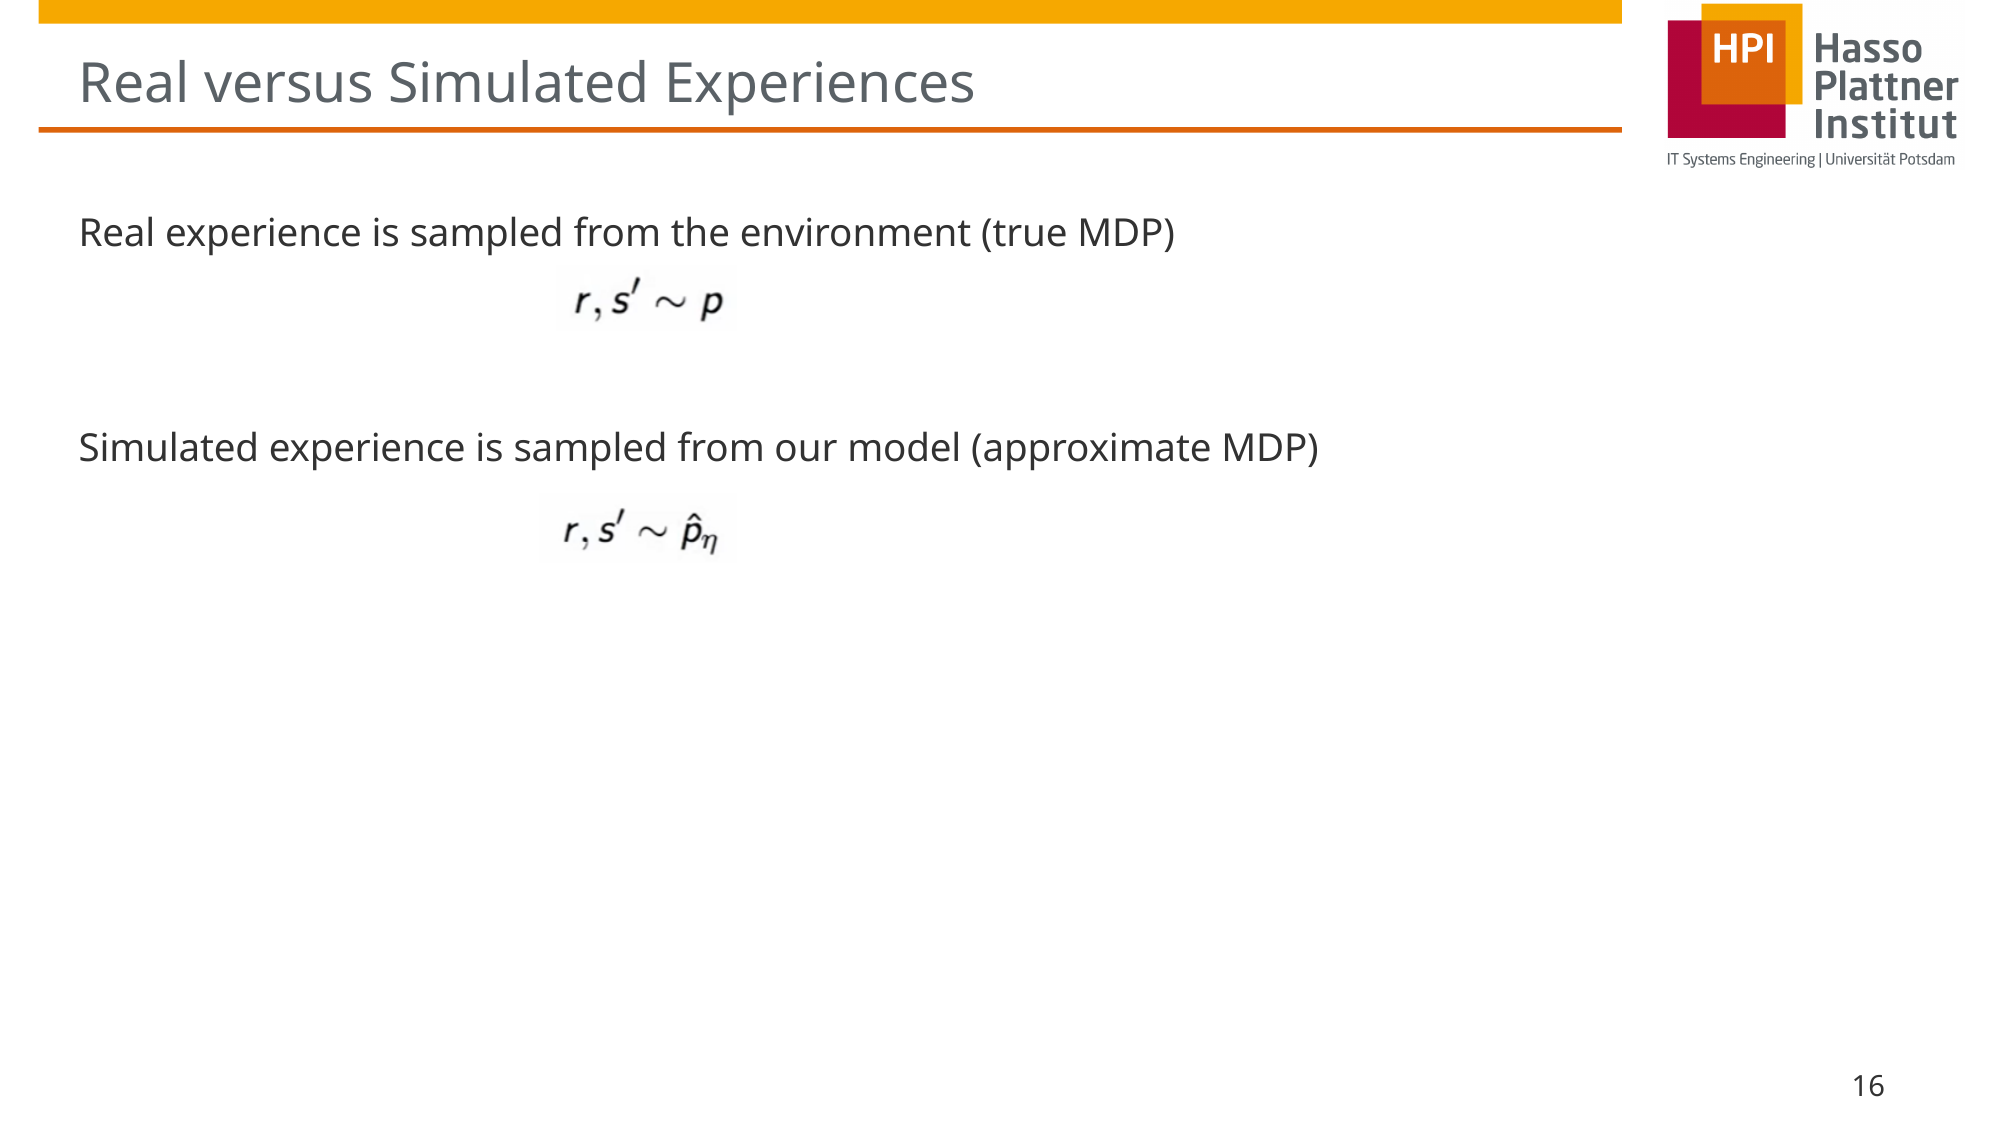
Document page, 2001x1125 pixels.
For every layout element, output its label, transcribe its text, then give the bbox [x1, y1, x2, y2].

list Real experience is sampled from the environment (true MDP) Simulated experience is sampled from our model (approximate MDP) [78, 199, 1961, 471]
slide_number 16 [1834, 1064, 1961, 1107]
title Real versus Simulated Experiences [78, 23, 1583, 115]
picture [1664, 0, 1965, 170]
picture [538, 492, 737, 563]
picture [556, 265, 737, 331]
